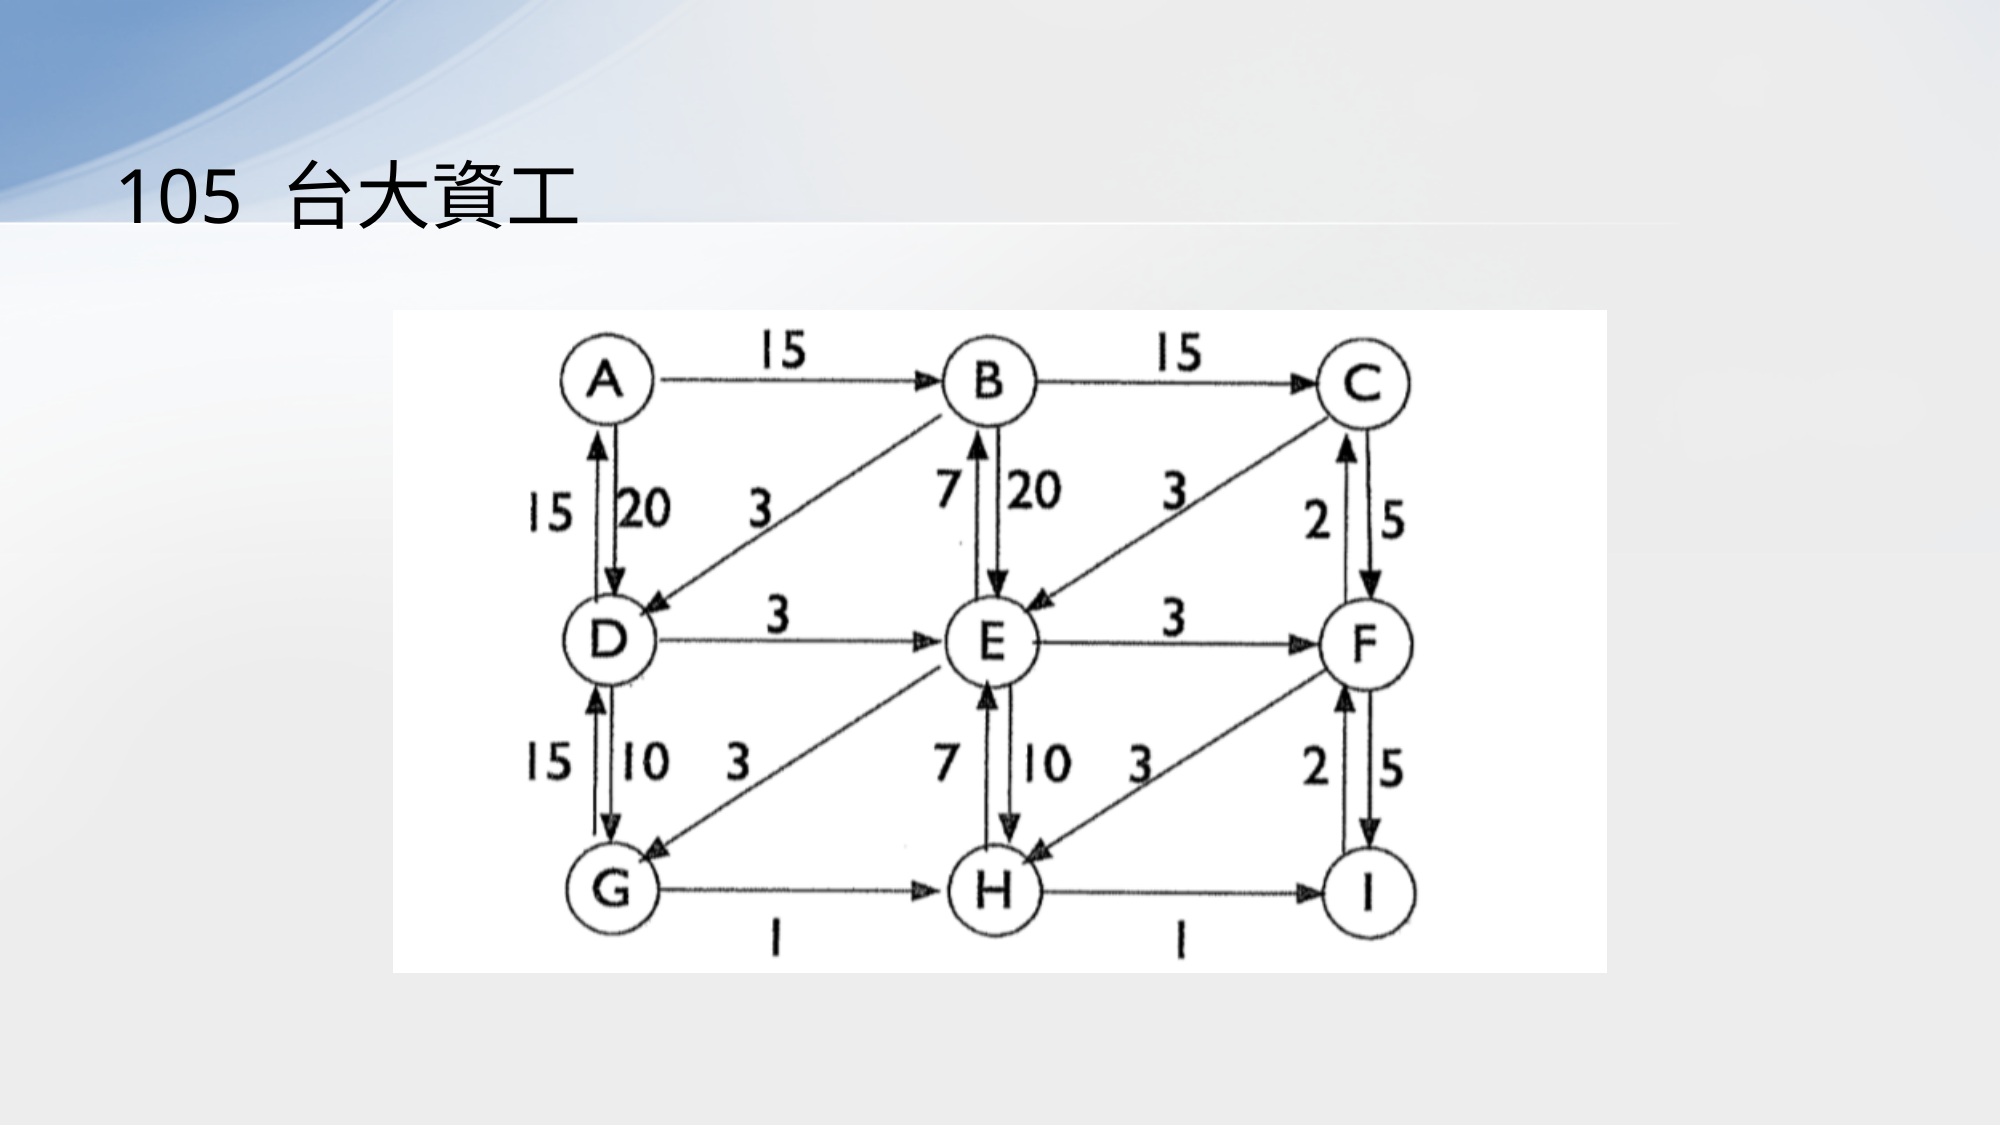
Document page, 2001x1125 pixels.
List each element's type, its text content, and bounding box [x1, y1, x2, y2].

picture [0, 0, 2000, 1125]
title 105 台大資工 [99, 58, 1900, 247]
